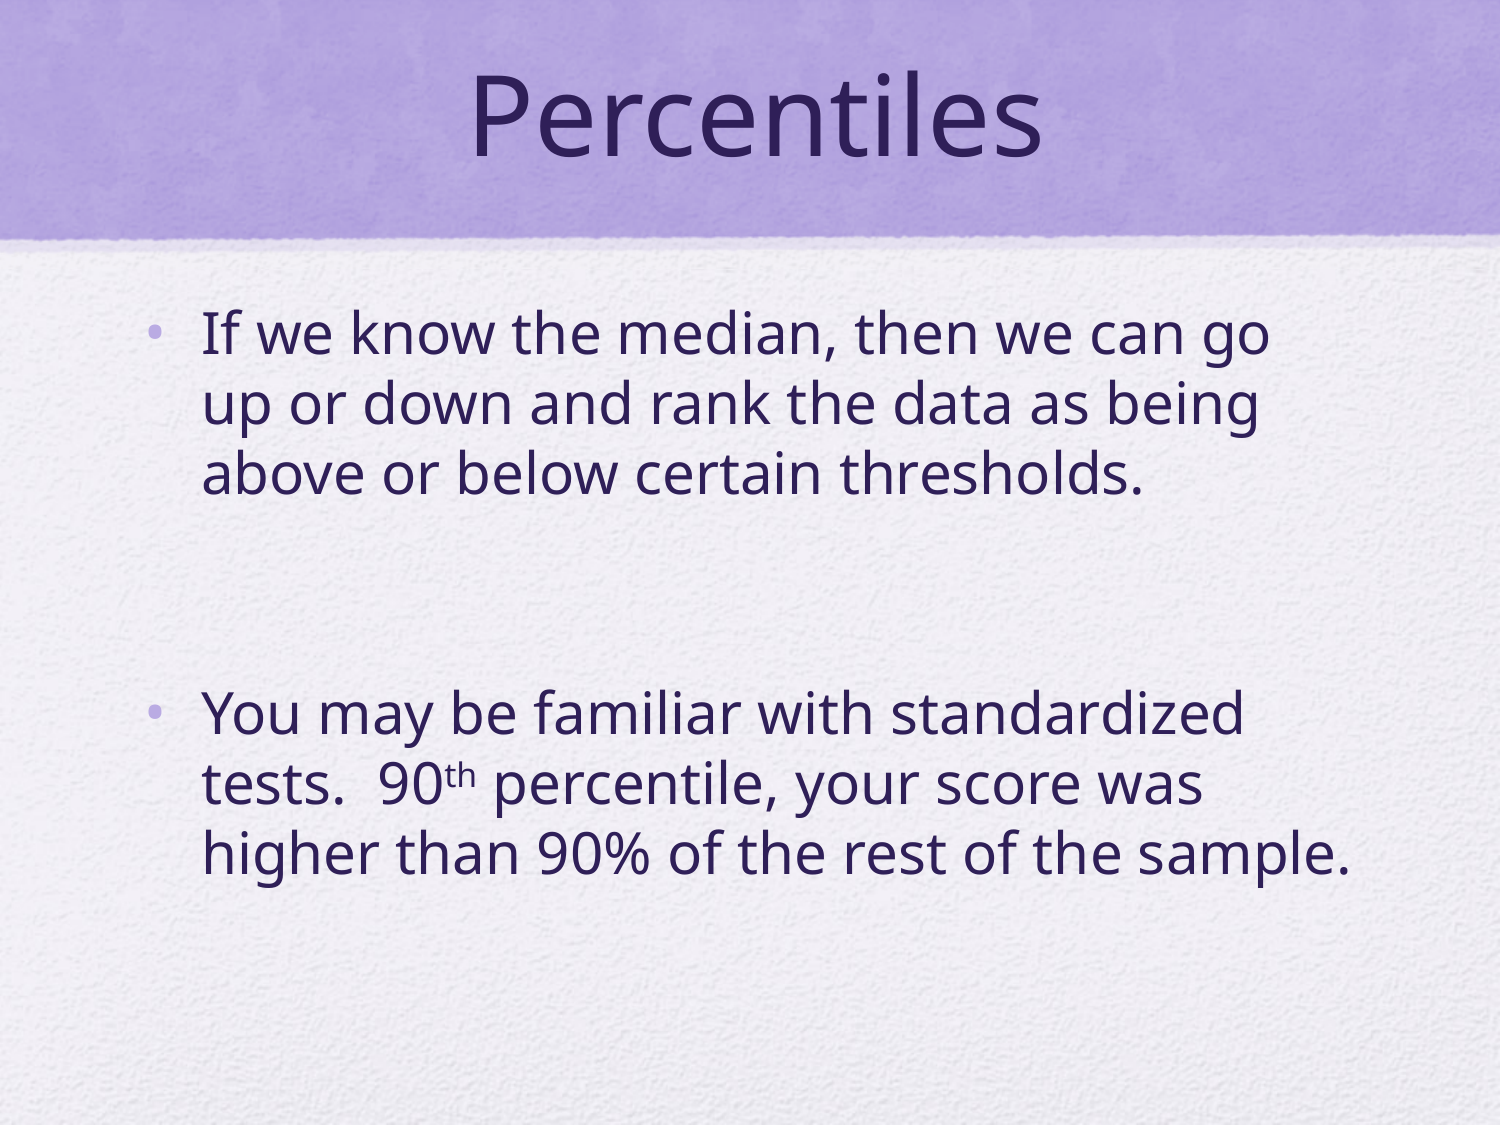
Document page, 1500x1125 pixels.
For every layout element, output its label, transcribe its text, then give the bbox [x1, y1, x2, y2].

list If we know the median, then we can go up or down and rank the data as being above or below certain thresholds. You may be familiar with standardized tests. 90th percentile, your score was higher than 90% of the rest of the sample. [129, 288, 1372, 993]
title Percentiles [75, 45, 1438, 188]
picture [0, 225, 1500, 1125]
